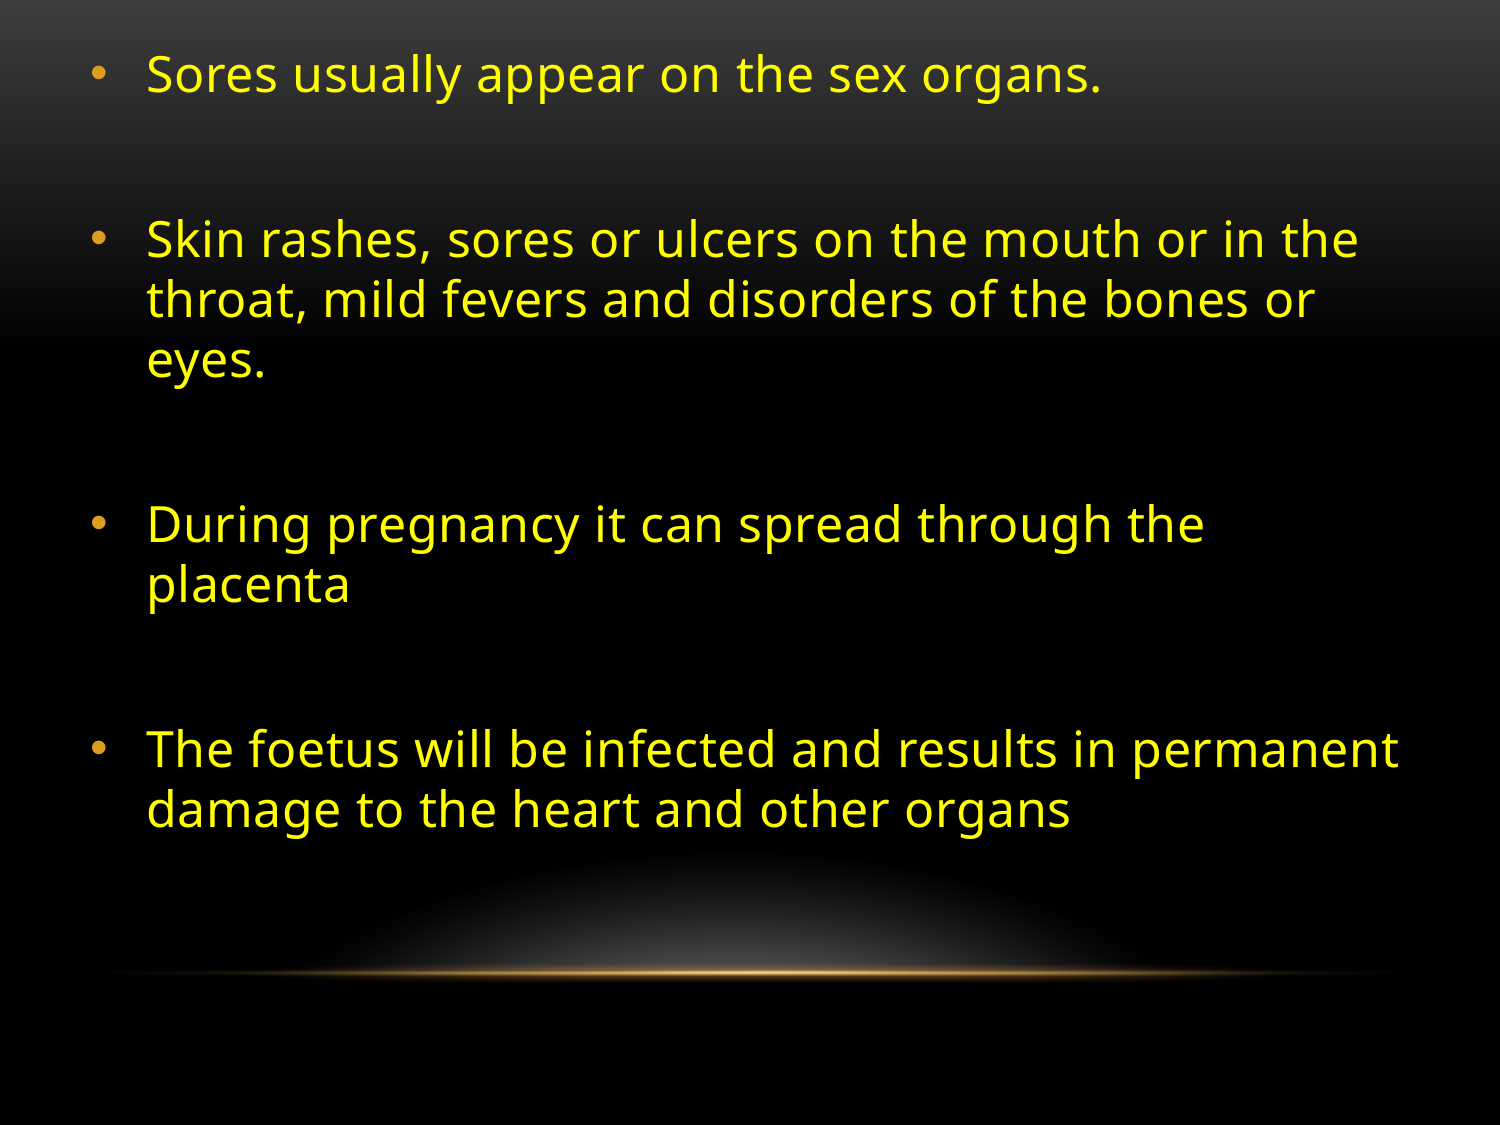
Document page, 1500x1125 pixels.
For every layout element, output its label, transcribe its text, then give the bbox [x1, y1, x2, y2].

list Sores usually appear on the sex organs. Skin rashes, sores or ulcers on the mouth or in the throat, mild fevers and disorders of the bones or eyes. During pregnancy it can spread through the placenta The foetus will be infected and results in permanent damage to the heart and other organs [75, 35, 1425, 1090]
picture [0, 0, 1500, 1125]
